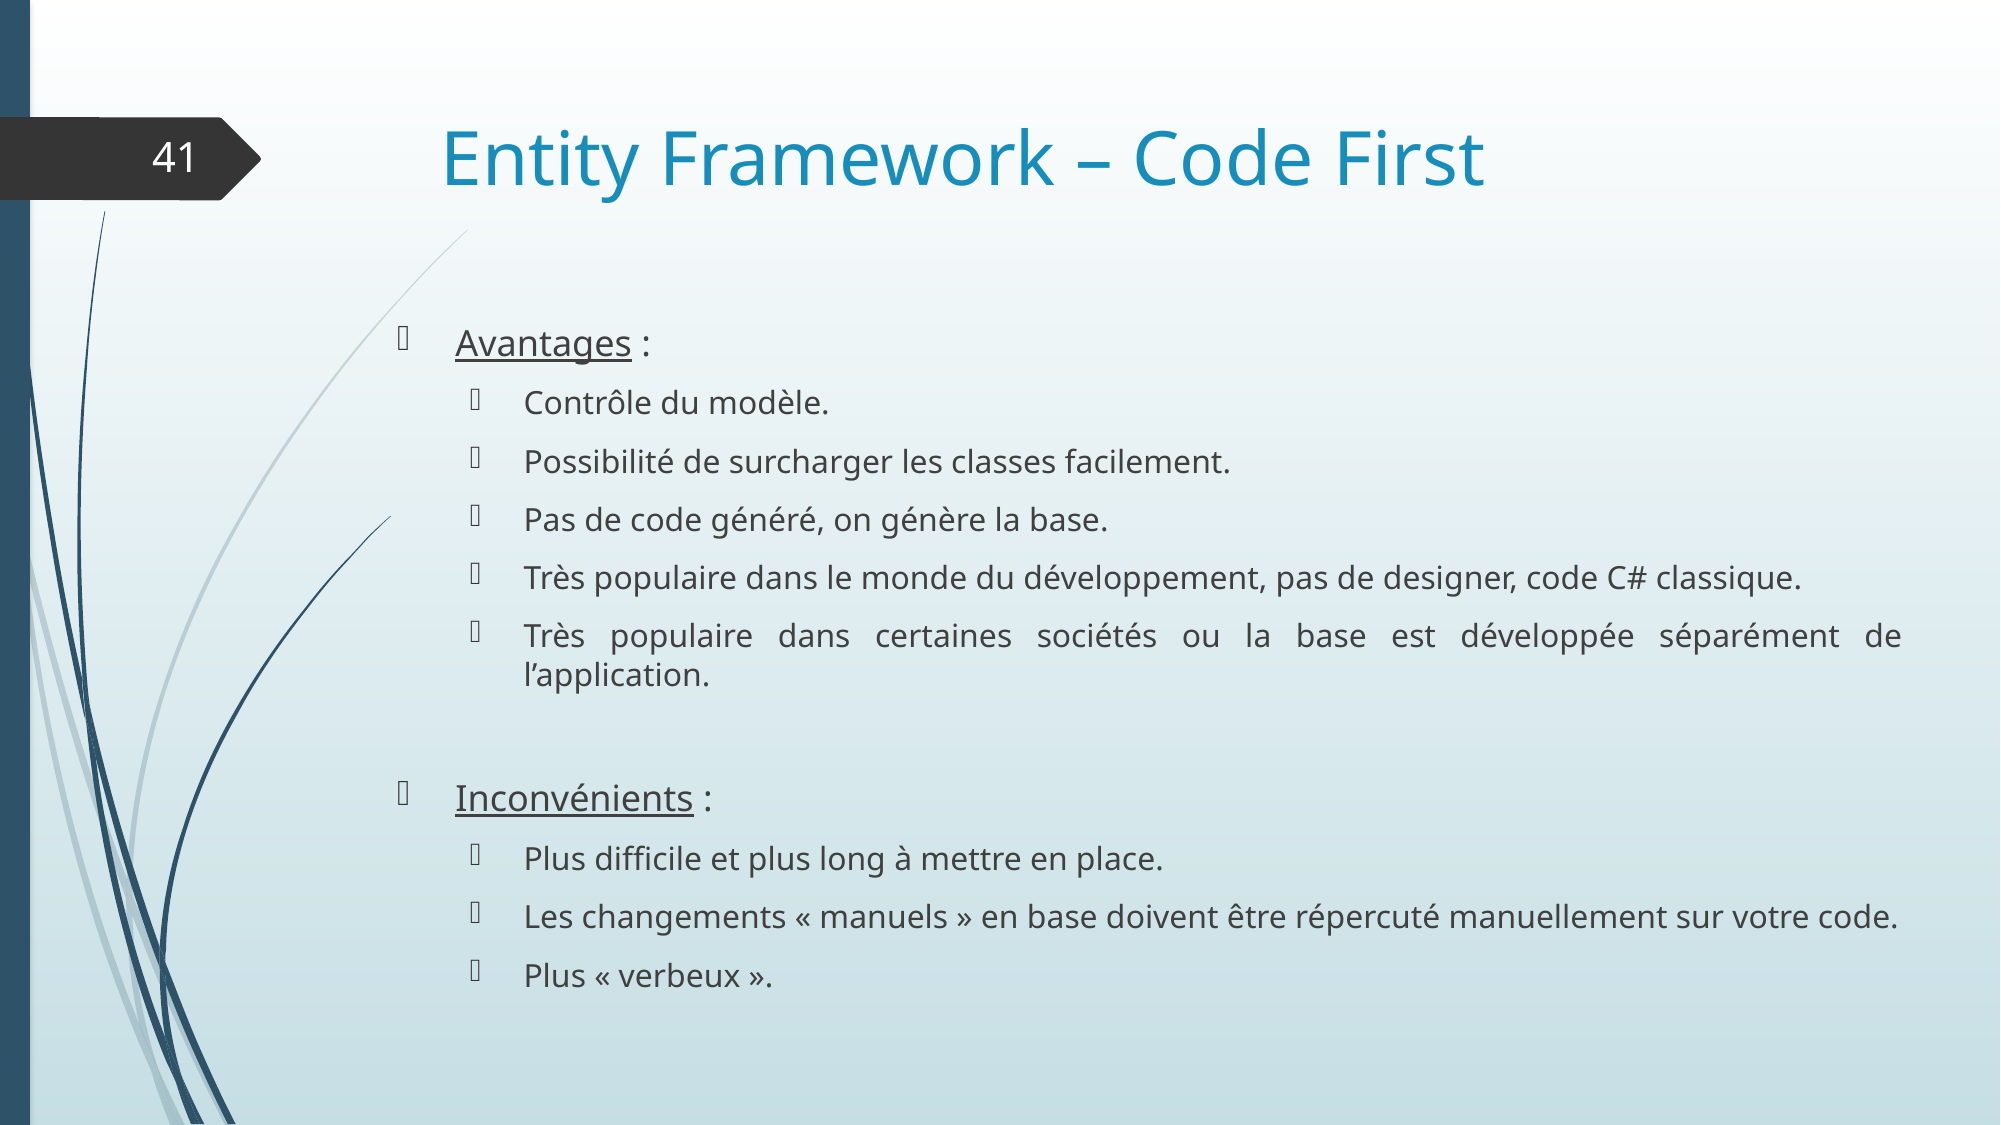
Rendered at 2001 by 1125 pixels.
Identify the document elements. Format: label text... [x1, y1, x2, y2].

title Entity Framework – Code First [425, 102, 1888, 312]
slide_number 41 [87, 129, 216, 190]
list Avantages : Contrôle du modèle. Possibilité de surcharger les classes facilement. Pas de code généré, on génère la base. Très populaire dans le monde du développement, pas de designer, code C# classique. Très populaire dans certaines sociétés ou la base est développée séparément de l’application. Inconvénients : Plus difficile et plus long à mettre en place. Les changements « manuels » en base doivent être répercuté manuellement sur votre code. Plus « verbeux ». [382, 312, 1918, 1017]
